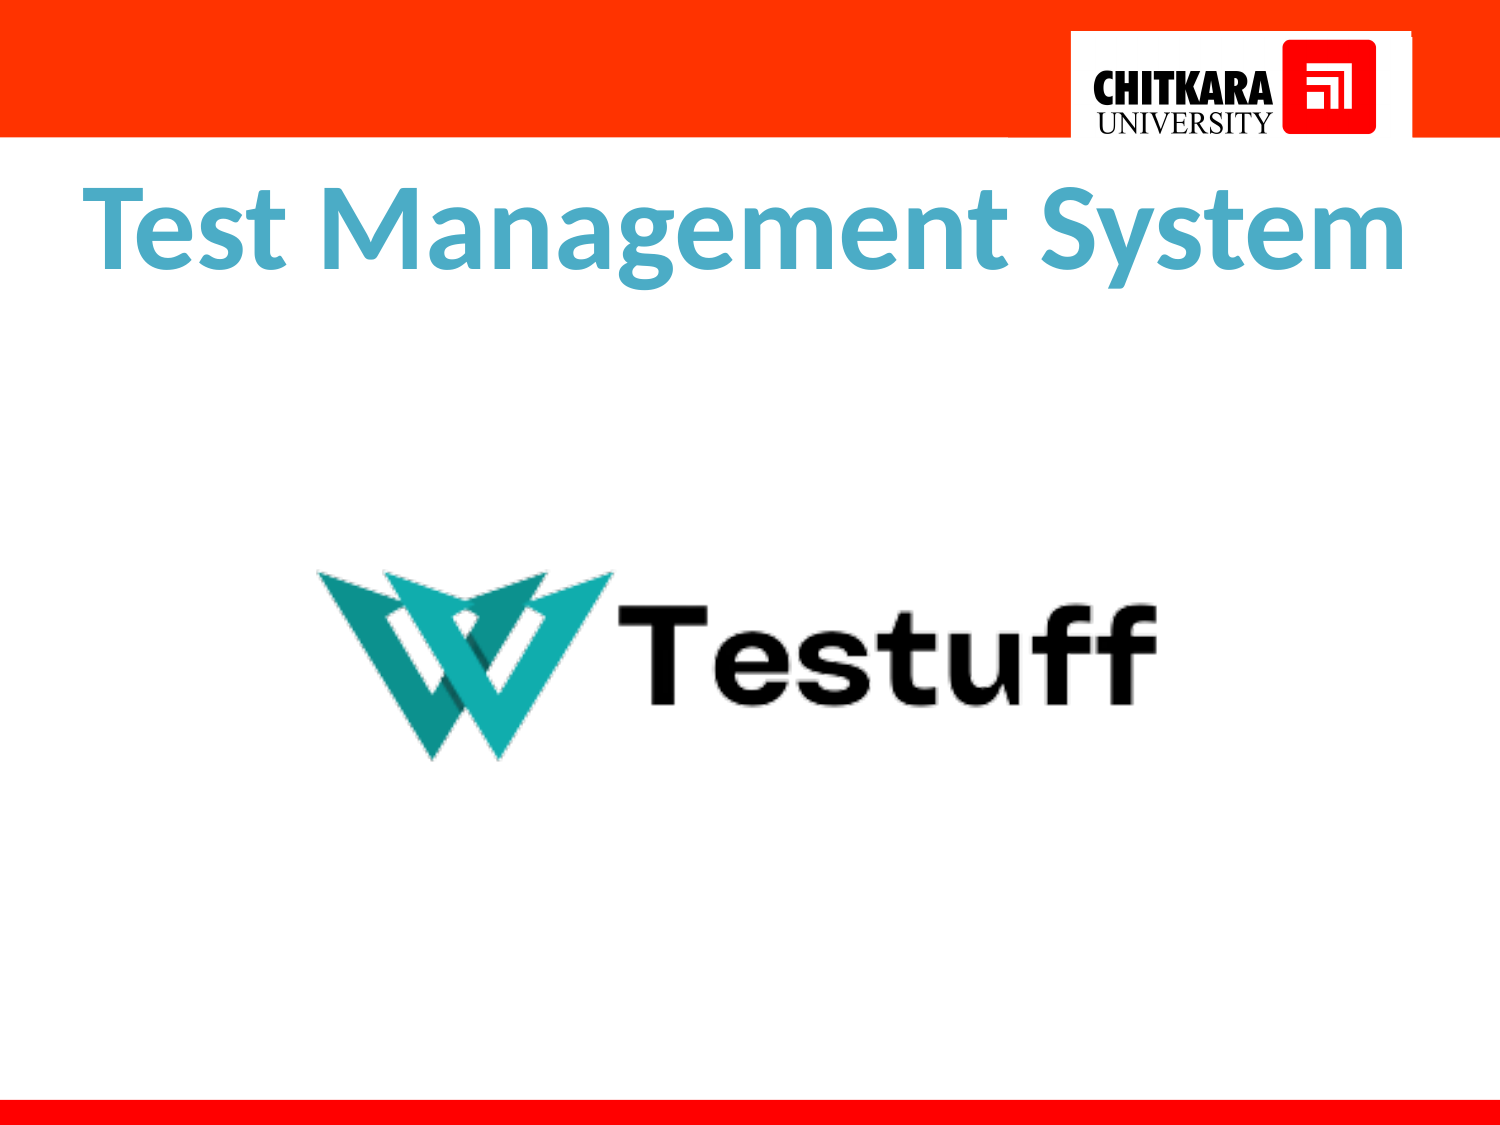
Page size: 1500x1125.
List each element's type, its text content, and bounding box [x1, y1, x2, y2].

text_box Test Management System [0, 137, 1497, 303]
picture [1074, 37, 1391, 137]
picture [277, 479, 1190, 810]
